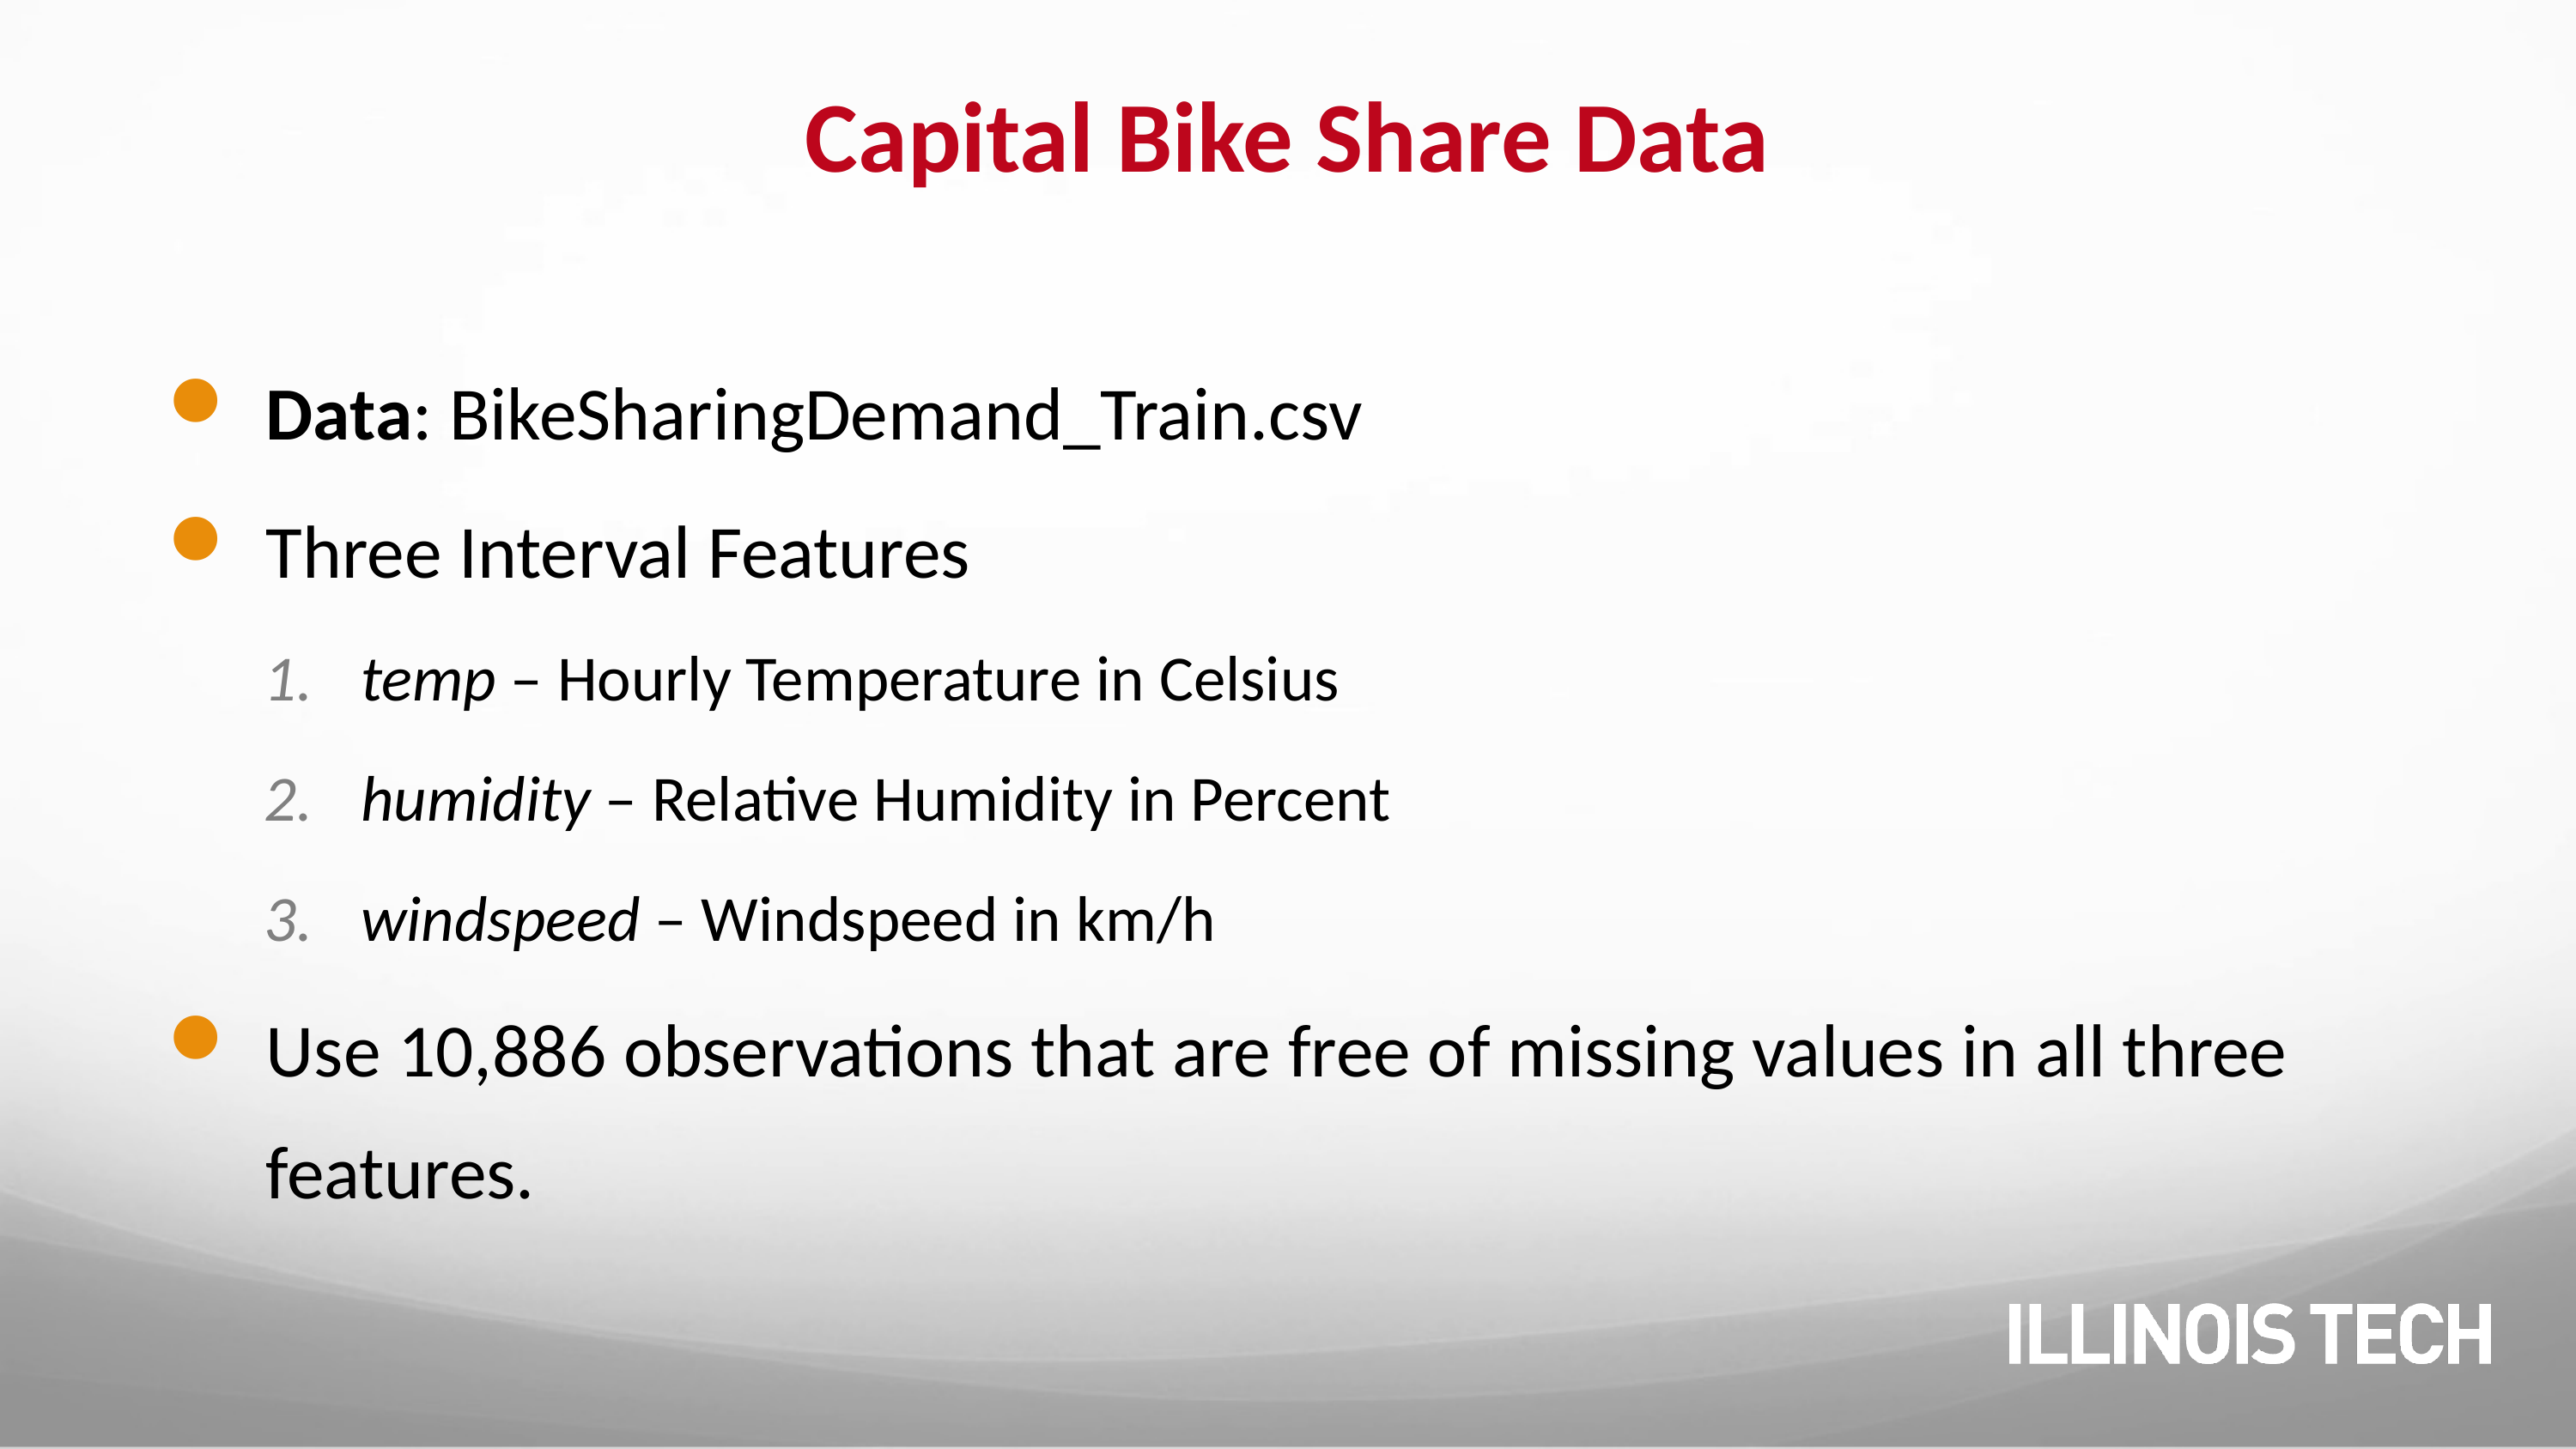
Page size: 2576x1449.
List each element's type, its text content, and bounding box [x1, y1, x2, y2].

title Capital Bike Share Data [155, 22, 2421, 241]
picture [0, 0, 2576, 1449]
list Data: BikeSharingDemand_Train.csv Three Interval Features temp – Hourly Temperature in Celsius humidity – Relative Humidity in Percent windspeed – Windspeed in km/h Use 10,886 observations that are free of missing values in all three features. [155, 288, 2421, 1259]
